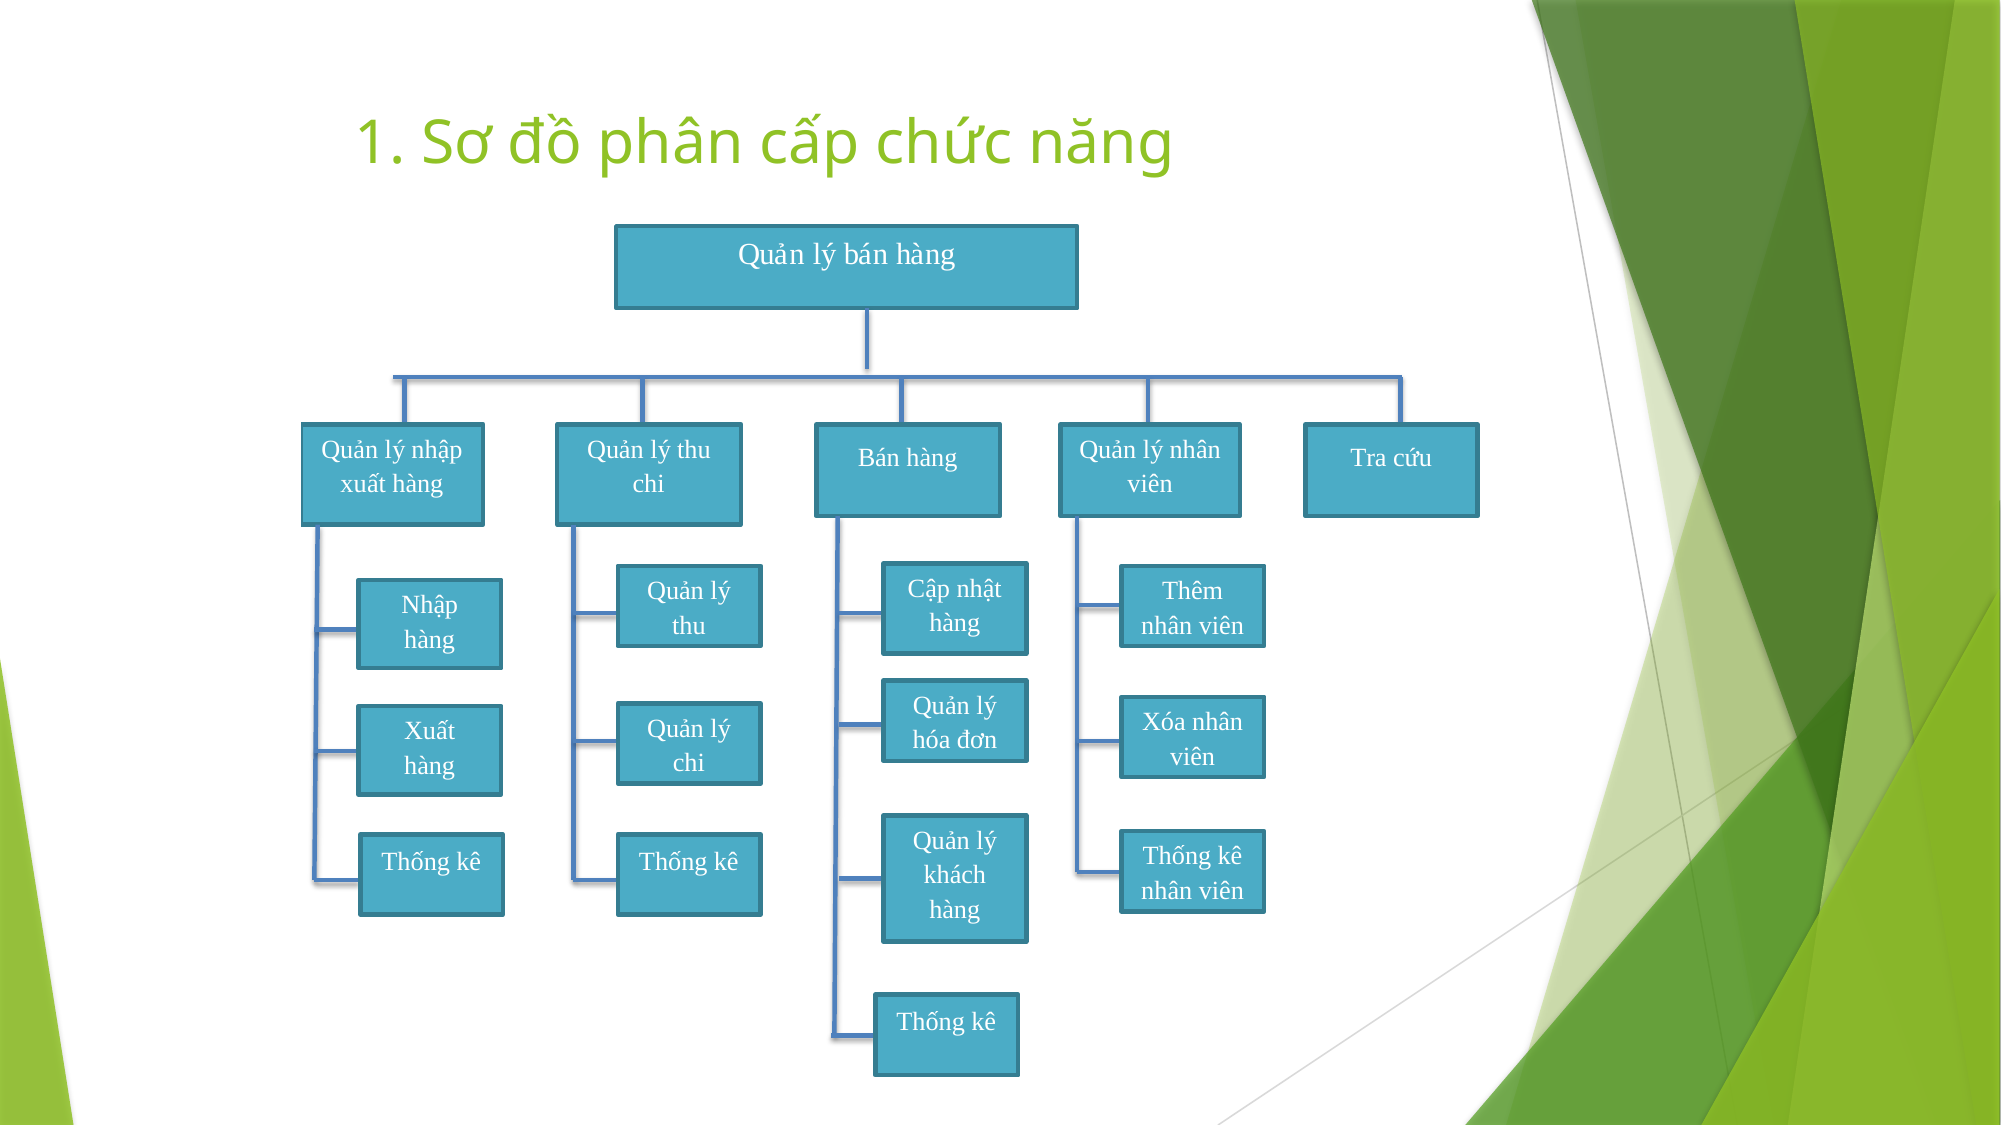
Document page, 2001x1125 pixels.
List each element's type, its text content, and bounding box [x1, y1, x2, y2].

title 1. Sơ đồ phân cấp chức năng [339, 95, 1750, 185]
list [300, 185, 1483, 1082]
